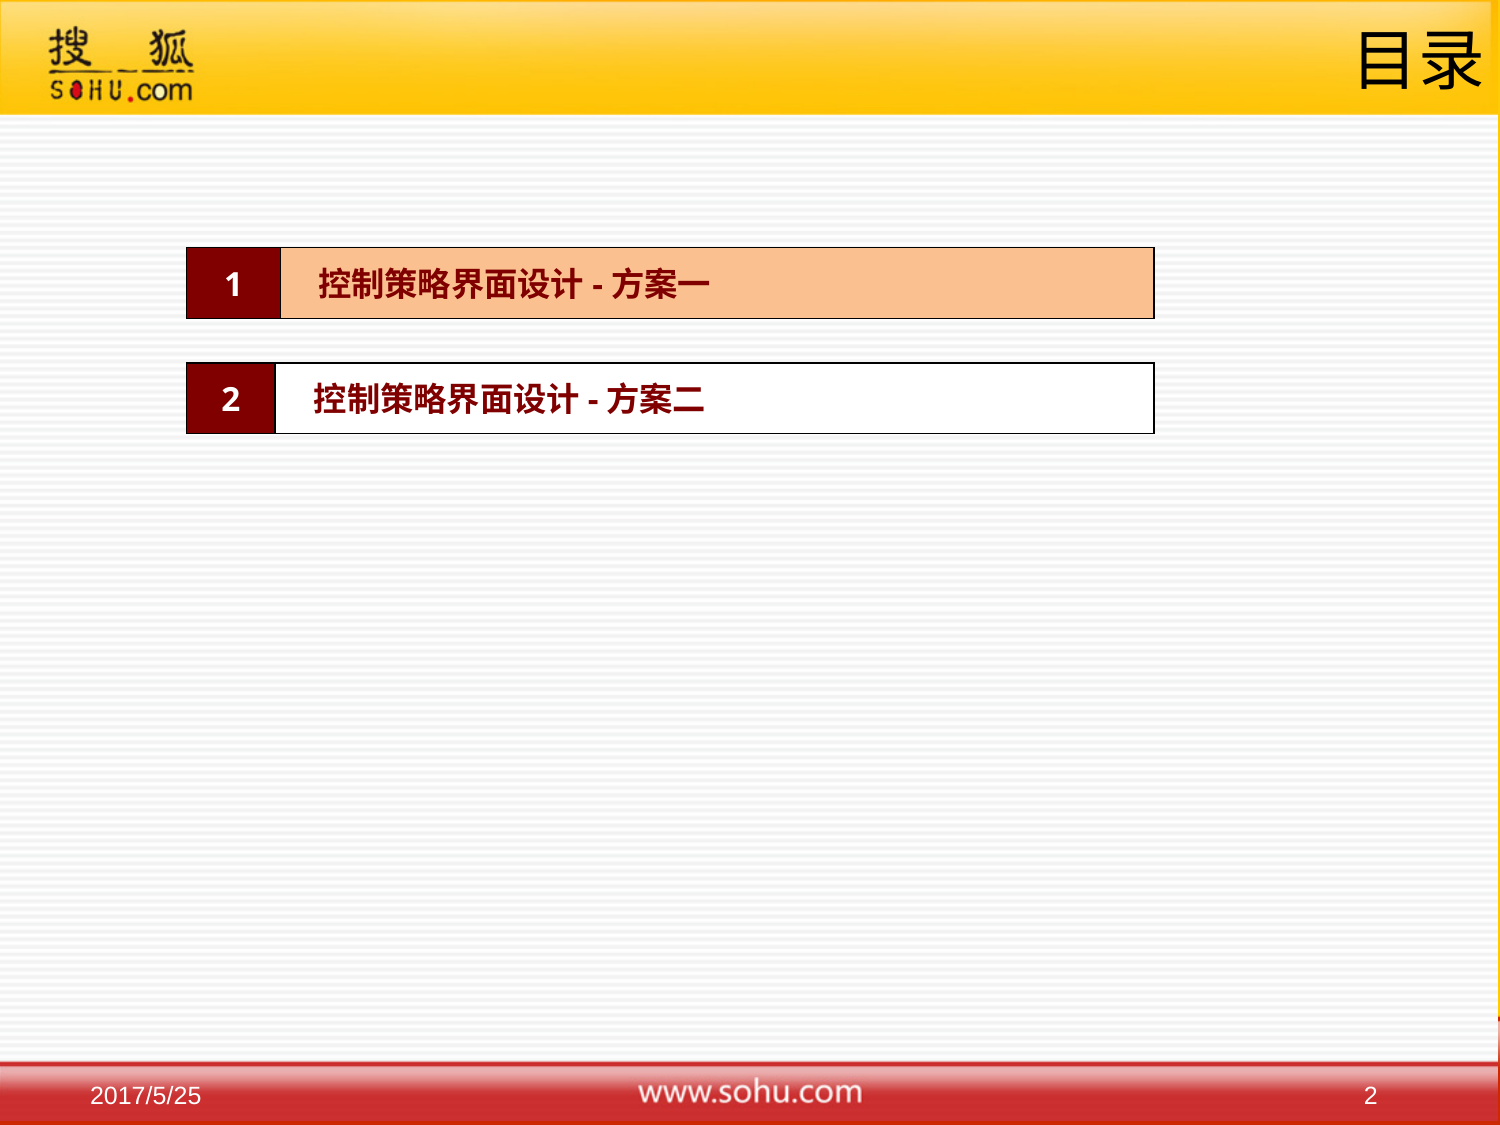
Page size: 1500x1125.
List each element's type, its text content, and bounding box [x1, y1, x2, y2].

slide_number 2 [1042, 1065, 1393, 1125]
text_box 控制策略界面设计-方案二 [276, 362, 1155, 434]
text_box 2 [186, 362, 276, 434]
text_box 1 [186, 247, 280, 319]
text_box 控制策略界面设计-方案一 [280, 247, 1155, 319]
picture [0, 0, 1500, 1125]
title 目录 [515, 0, 1500, 118]
